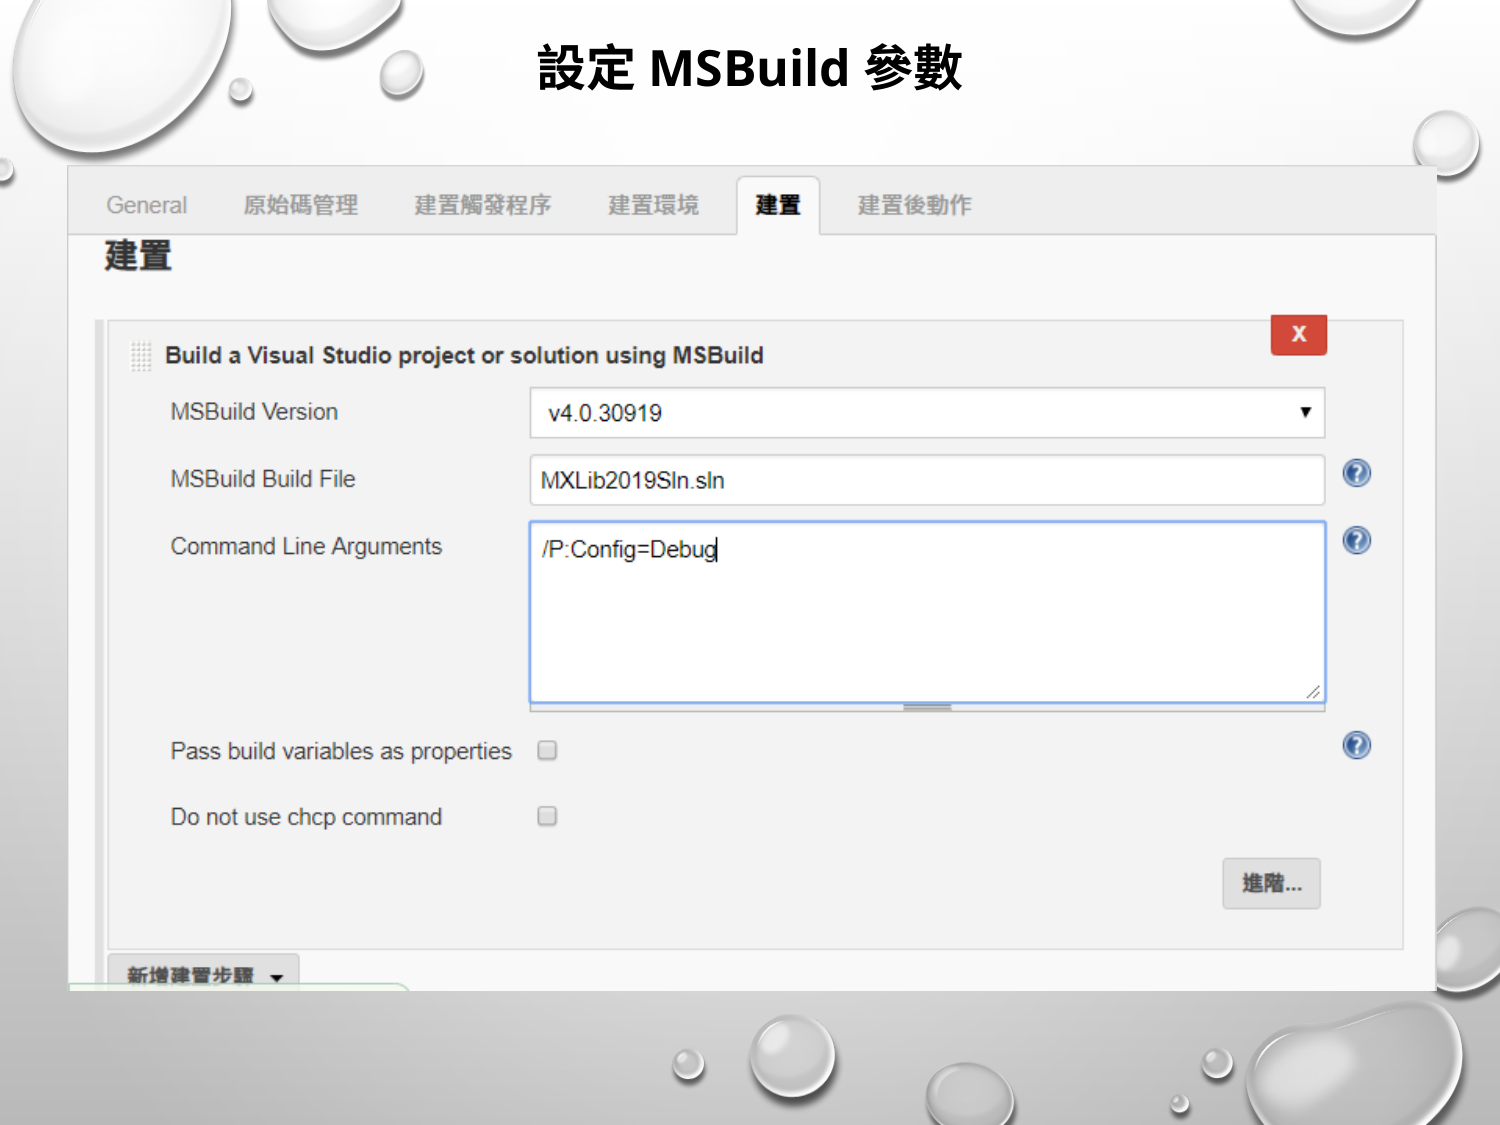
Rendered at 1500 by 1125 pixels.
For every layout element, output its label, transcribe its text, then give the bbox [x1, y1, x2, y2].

picture [0, 0, 1500, 1125]
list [67, 164, 1437, 991]
title 設定MSBuild參數 [112, 26, 1388, 115]
